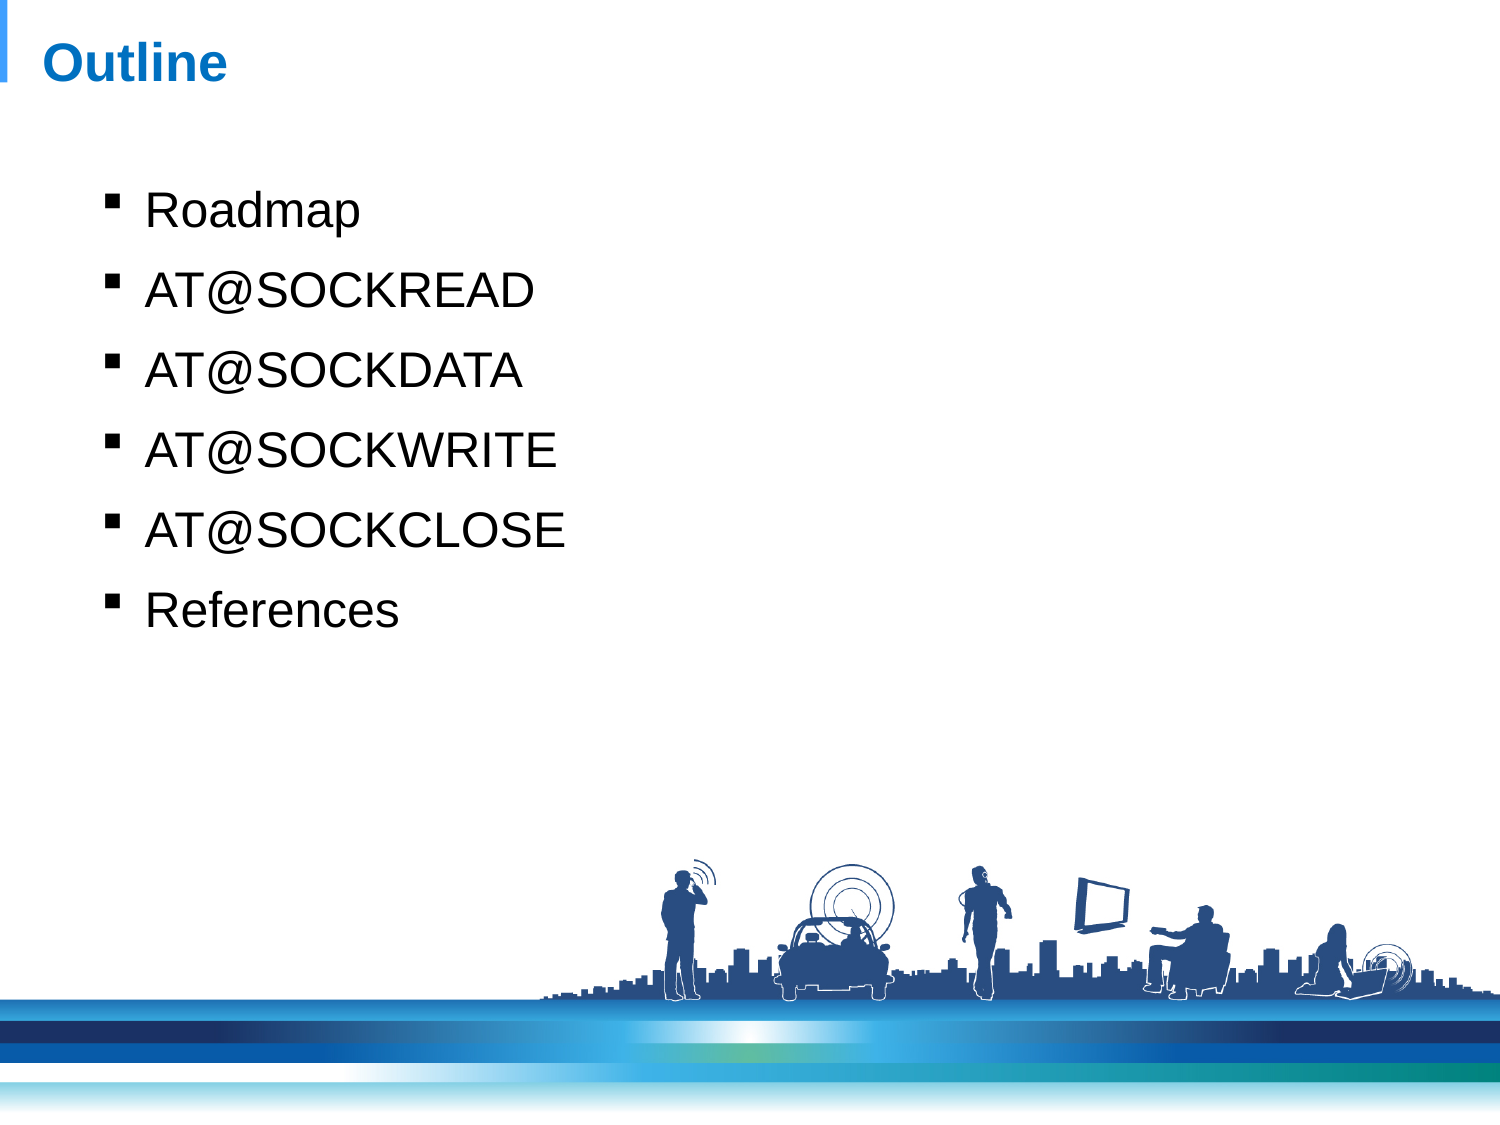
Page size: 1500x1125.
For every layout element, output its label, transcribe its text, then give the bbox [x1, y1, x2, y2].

title Outline [41, 26, 1260, 99]
picture [0, 0, 1500, 1125]
list Roadmap AT@SOCKREAD AT@SOCKDATA AT@SOCKWRITE AT@SOCKCLOSE References [100, 177, 1365, 810]
